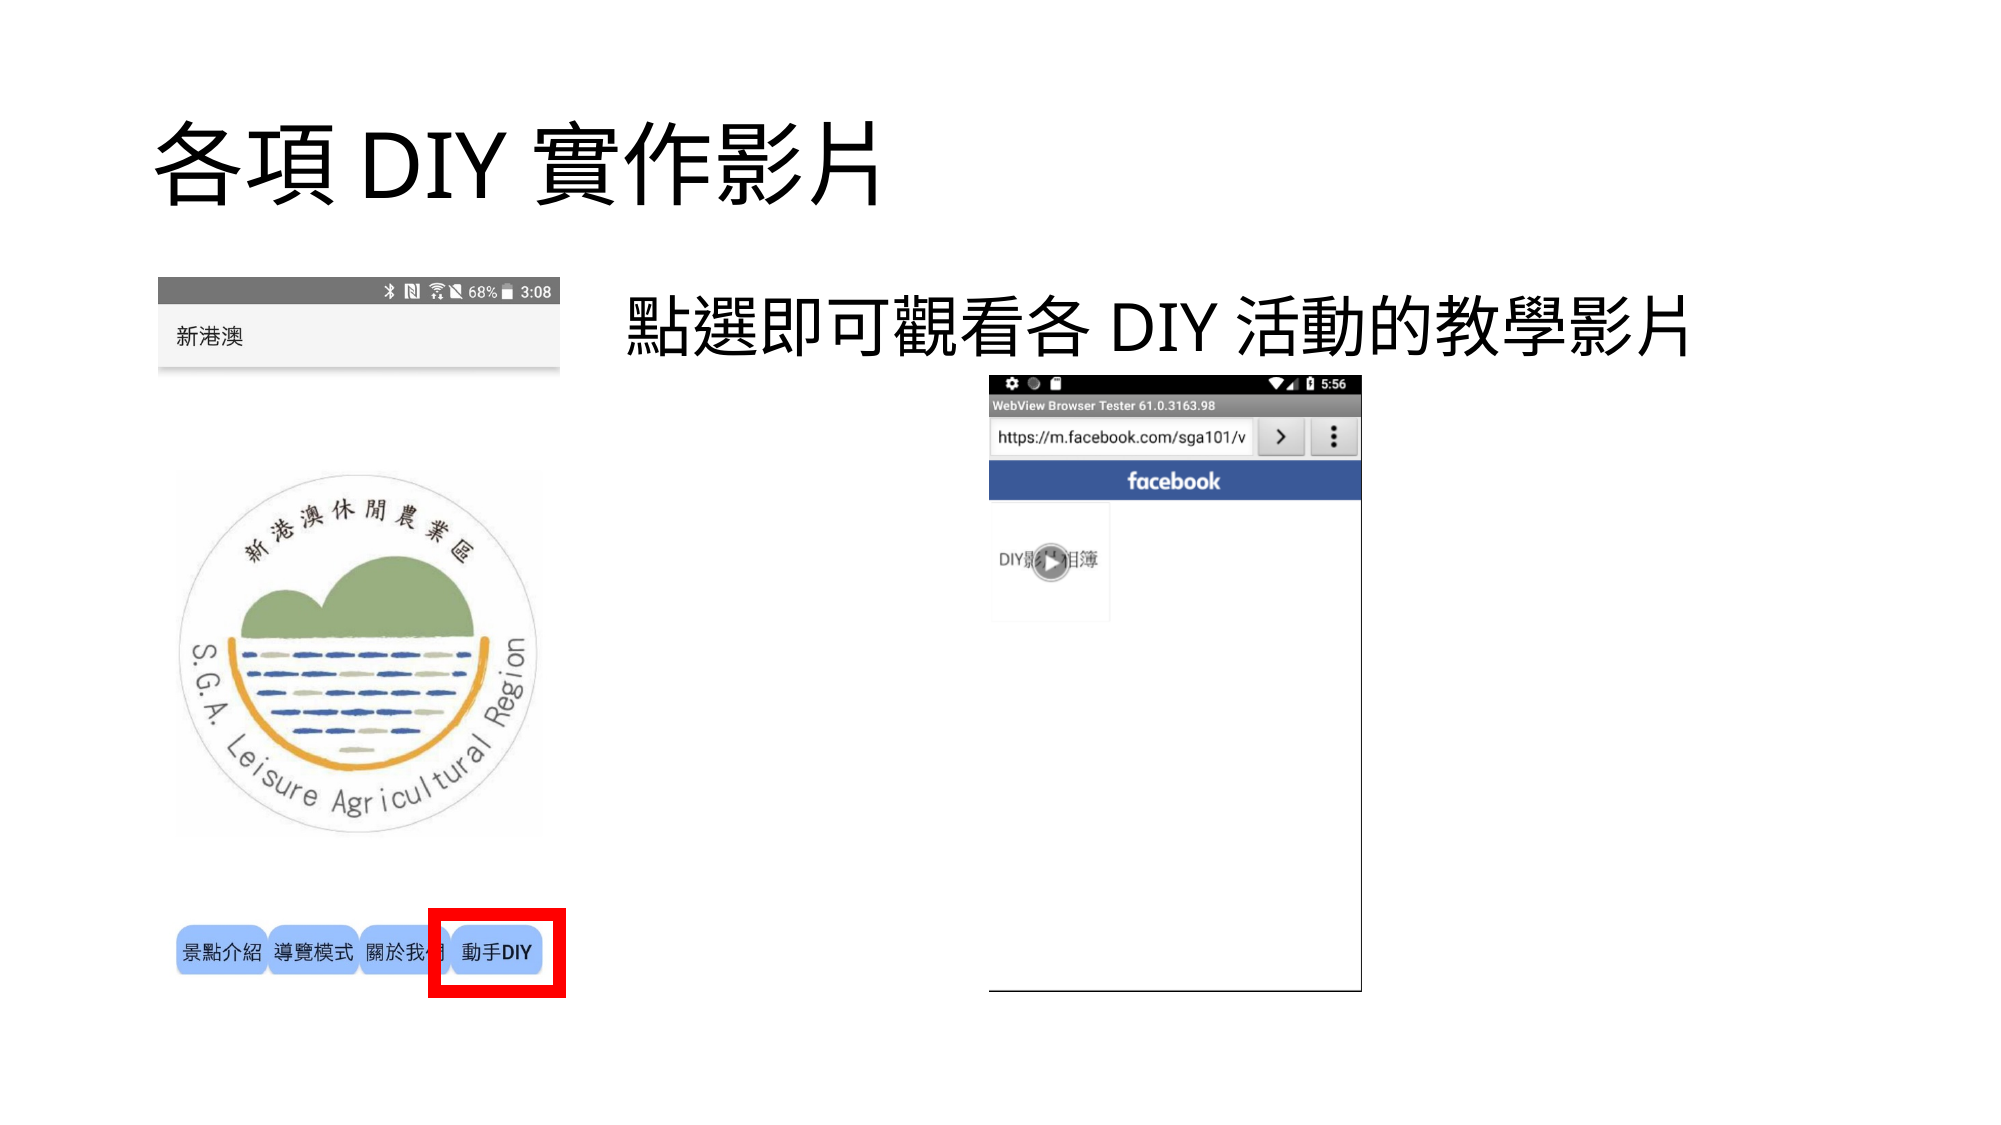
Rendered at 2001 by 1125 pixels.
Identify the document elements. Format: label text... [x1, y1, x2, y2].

text_box 點選即可觀看各DIY活動的教學影片 [610, 277, 1741, 372]
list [158, 277, 560, 992]
title 各項DIY實作影片 [137, 59, 1863, 278]
picture [989, 375, 1362, 992]
